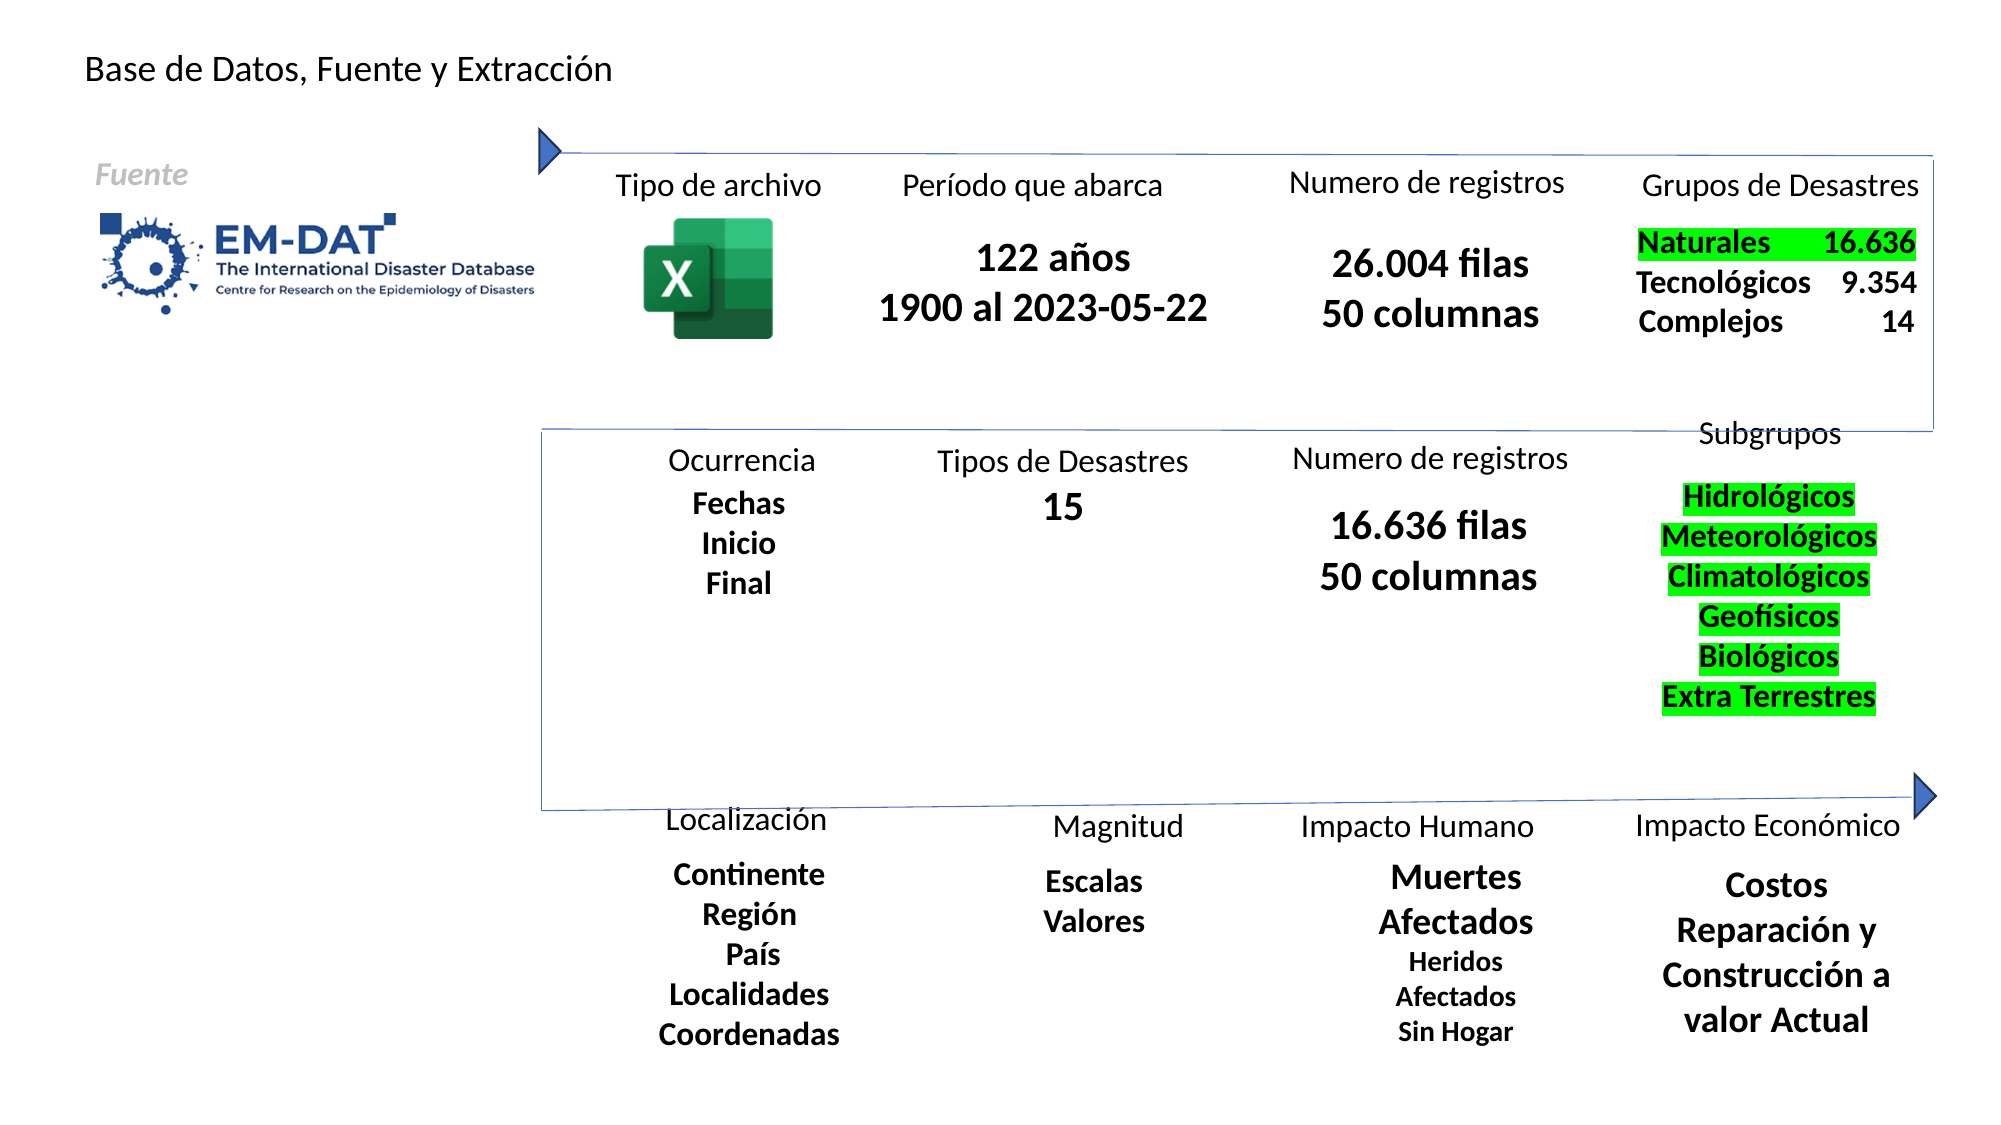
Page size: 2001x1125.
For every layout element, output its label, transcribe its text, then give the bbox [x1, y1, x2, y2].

text_box Base de Datos, Fuente y Extracción [69, 36, 651, 97]
picture [100, 213, 539, 317]
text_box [539, 129, 1967, 1063]
text_box Fuente [80, 145, 258, 200]
